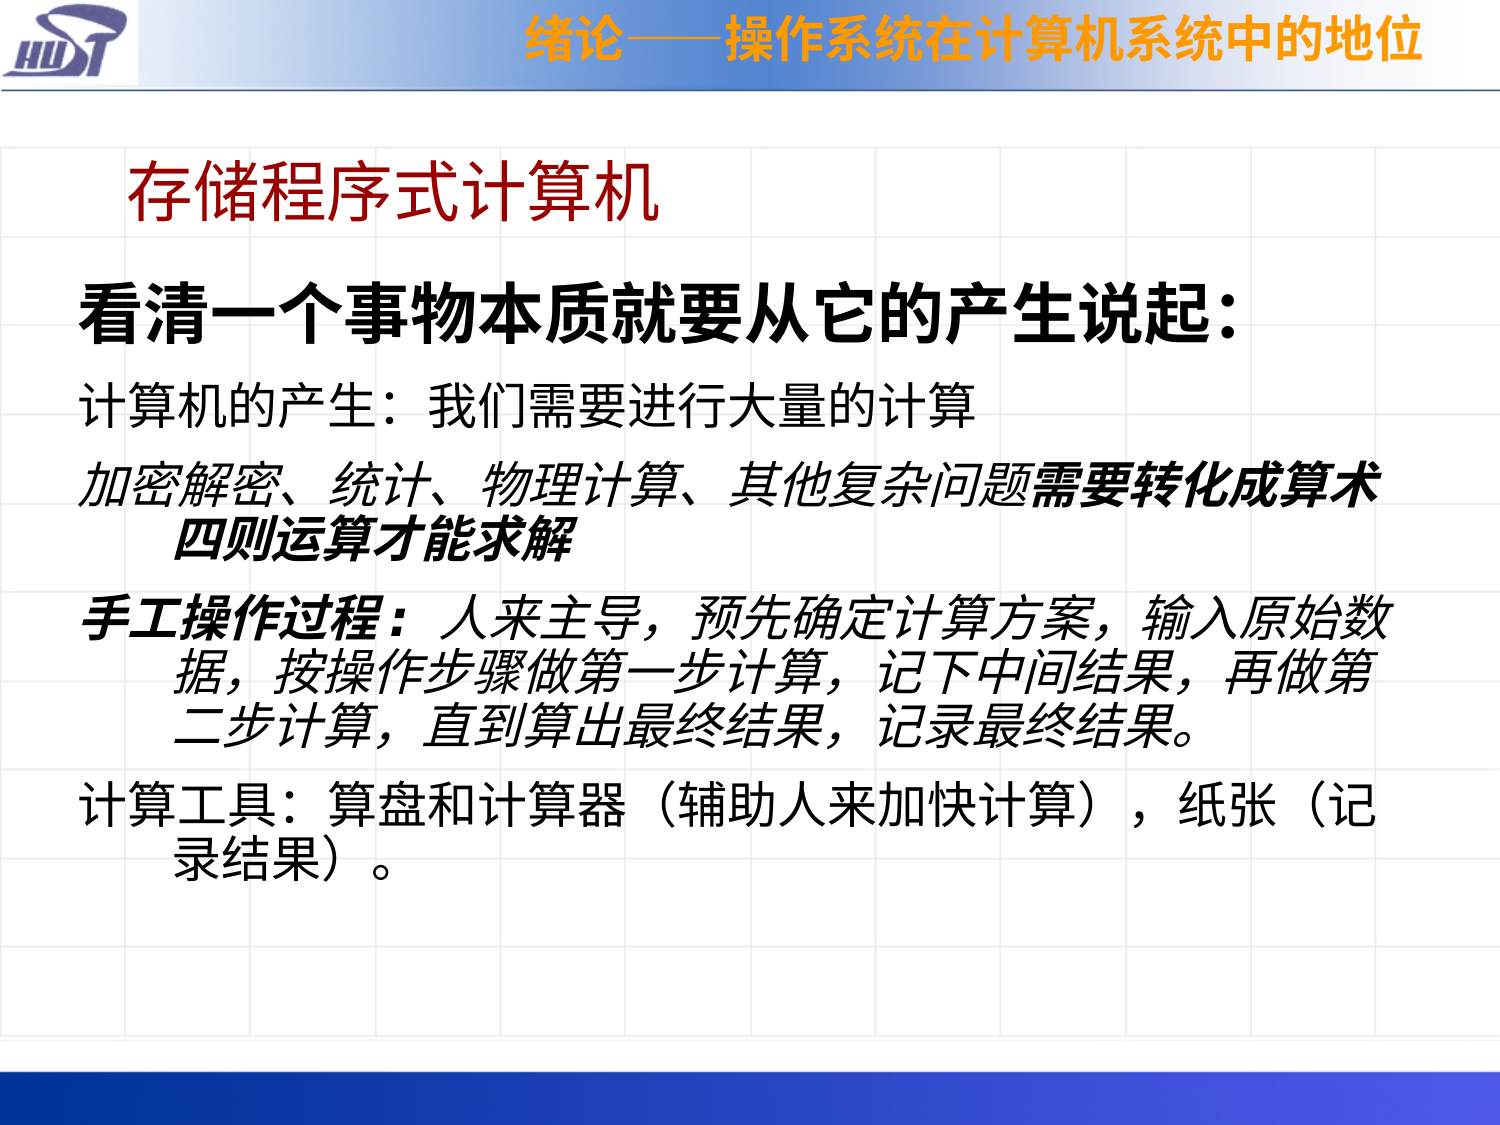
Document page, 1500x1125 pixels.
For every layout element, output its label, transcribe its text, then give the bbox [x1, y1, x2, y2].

text_box 存储程序式计算机 [111, 126, 1082, 264]
text_box 绪论——操作系统在计算机系统中的地位 [141, 6, 1440, 76]
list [0, 0, 138, 86]
picture [0, 0, 1500, 1125]
text_box 看清一个事物本质就要从它的产生说起： 计算机的产生：我们需要进行大量的计算 加密解密、统计、物理计算、其他复杂问题需要转化成算术四则运算才能求解 手工操作过程: 人来主导，预先确定计算方案，输入原始数据，按操作步骤做第一步计算，记下中间结果，再做第二步计算，直到算出最终结果，记录最终结果。 计算工具：算盘和计算器（辅助人来加快计算），纸张（记录结果）。 [62, 273, 1430, 1005]
